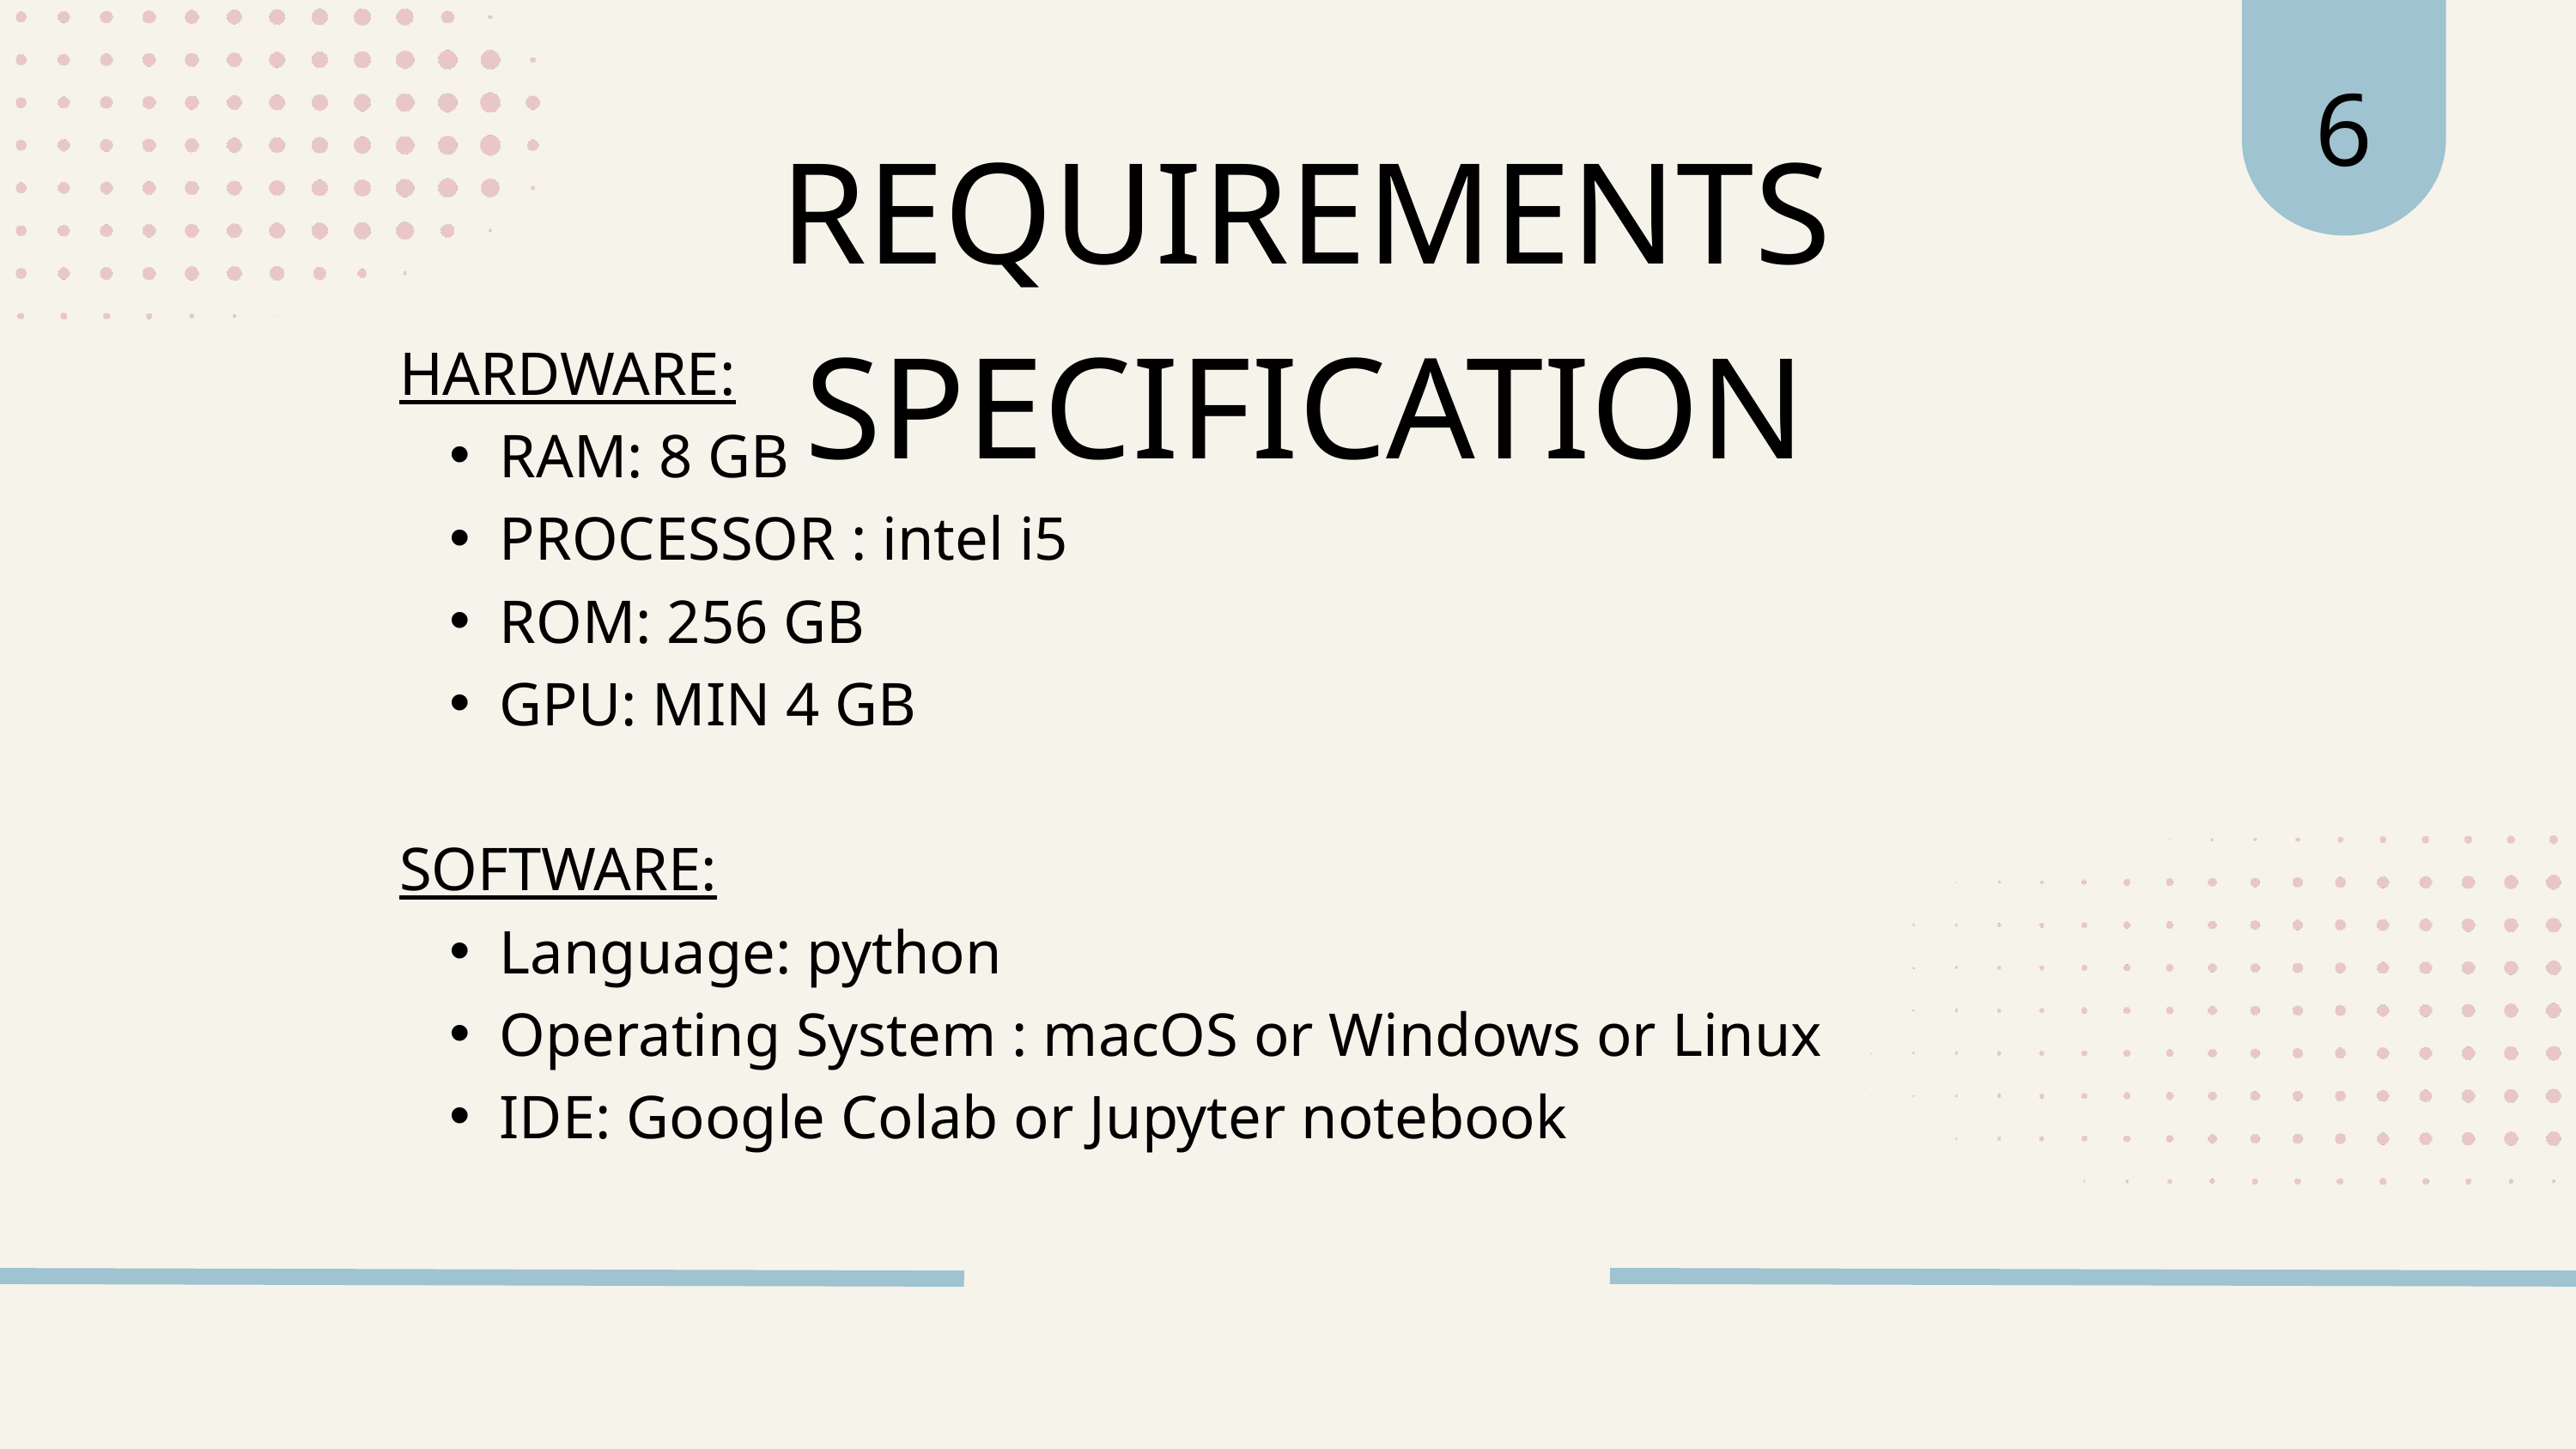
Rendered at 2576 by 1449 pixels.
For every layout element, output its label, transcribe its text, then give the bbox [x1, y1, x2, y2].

text_box [0, 0, 540, 319]
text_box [2233, 0, 2455, 236]
text_box HARDWARE: RAM: 8 GB PROCESSOR : intel i5 ROM: 256 GB GPU: MIN 4 GB SOFTWARE: Language: python Operating System : macOS or Windows or Linux IDE: Google Colab or Jupyter notebook [399, 324, 1829, 1316]
text_box REQUIREMENTS SPECIFICATION [377, 96, 2234, 488]
text_box [1829, 835, 2576, 1185]
